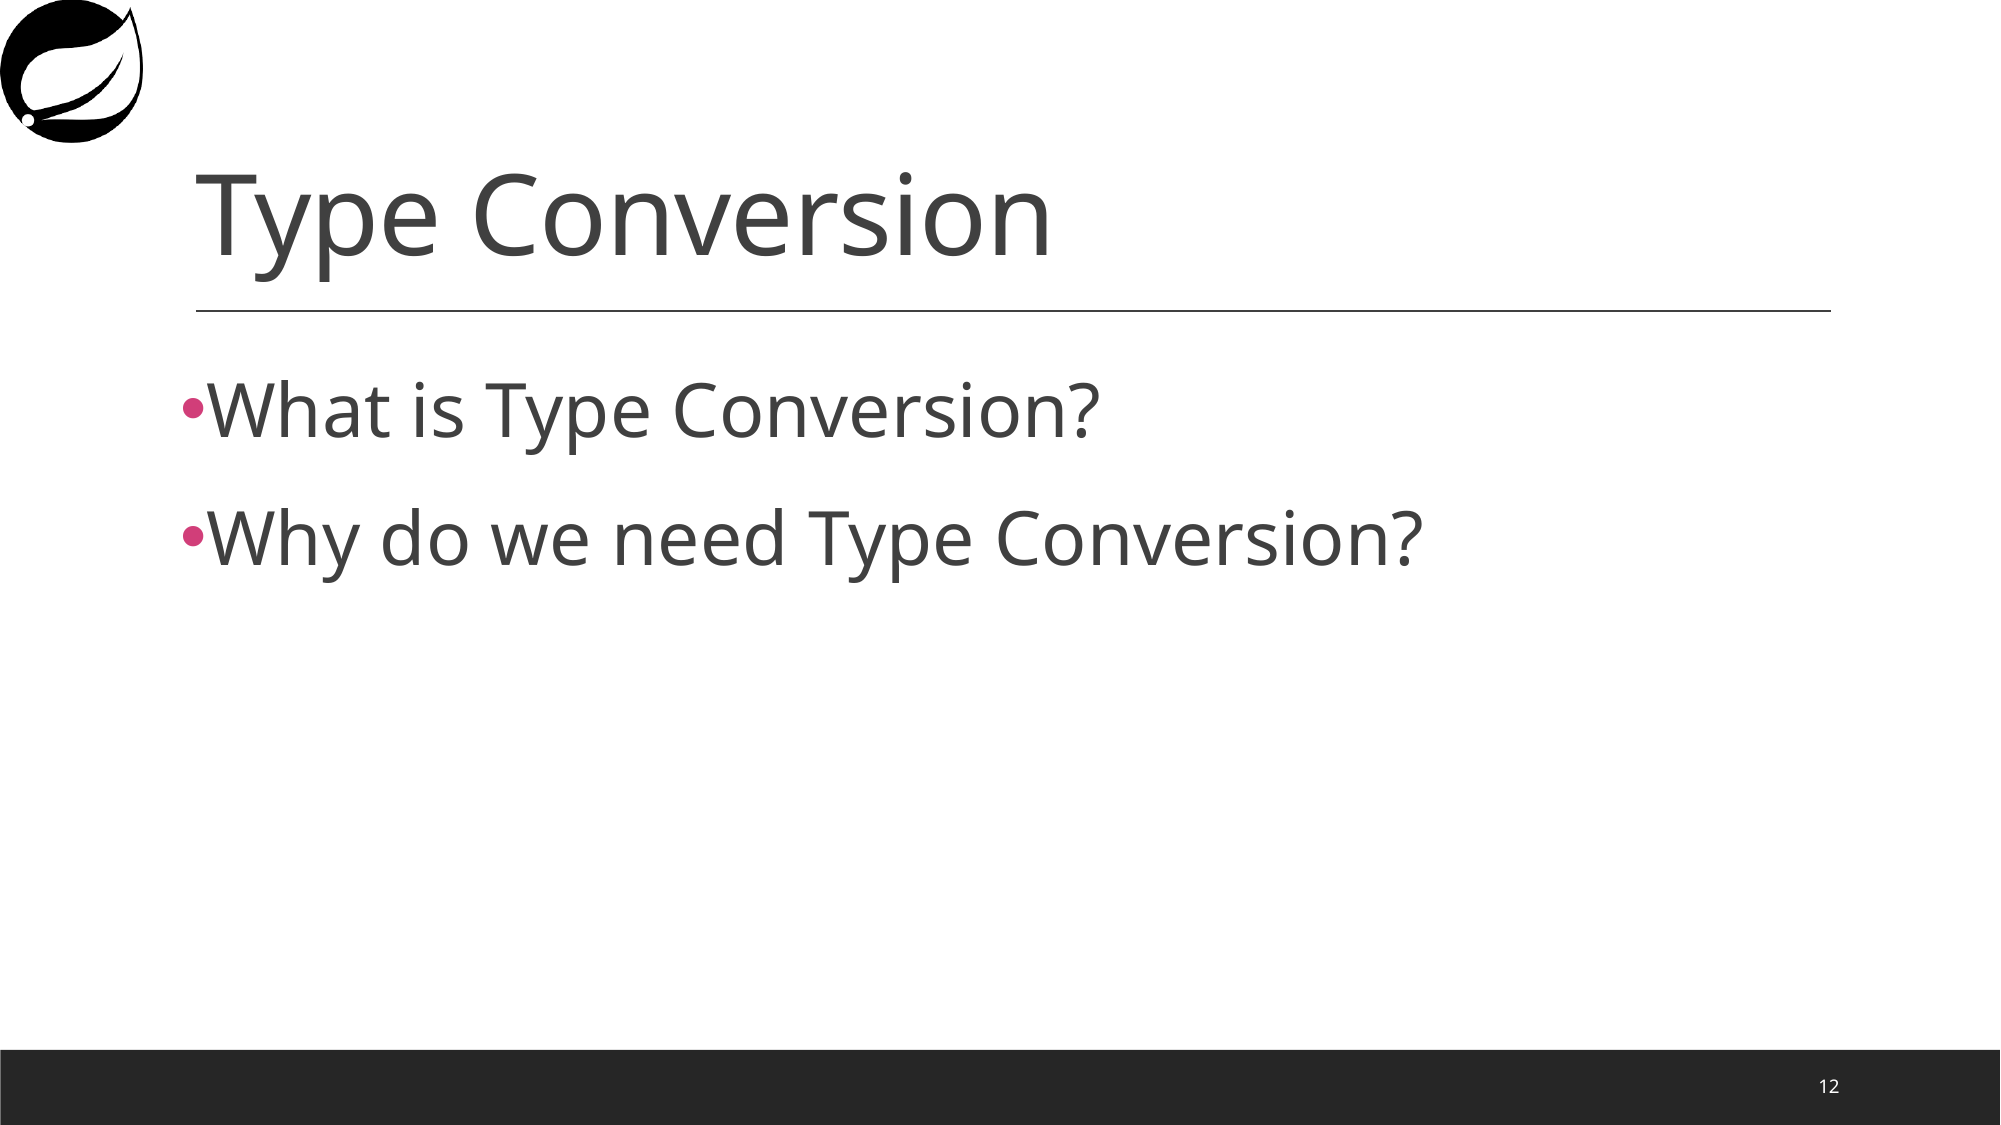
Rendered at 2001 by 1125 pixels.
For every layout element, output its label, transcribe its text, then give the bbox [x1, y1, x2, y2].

list What is Type Conversion? Why do we need Type Conversion? [180, 345, 1877, 963]
title Type Conversion [180, 47, 1830, 285]
slide_number 12 [1803, 1057, 1932, 1118]
picture [0, 0, 144, 144]
